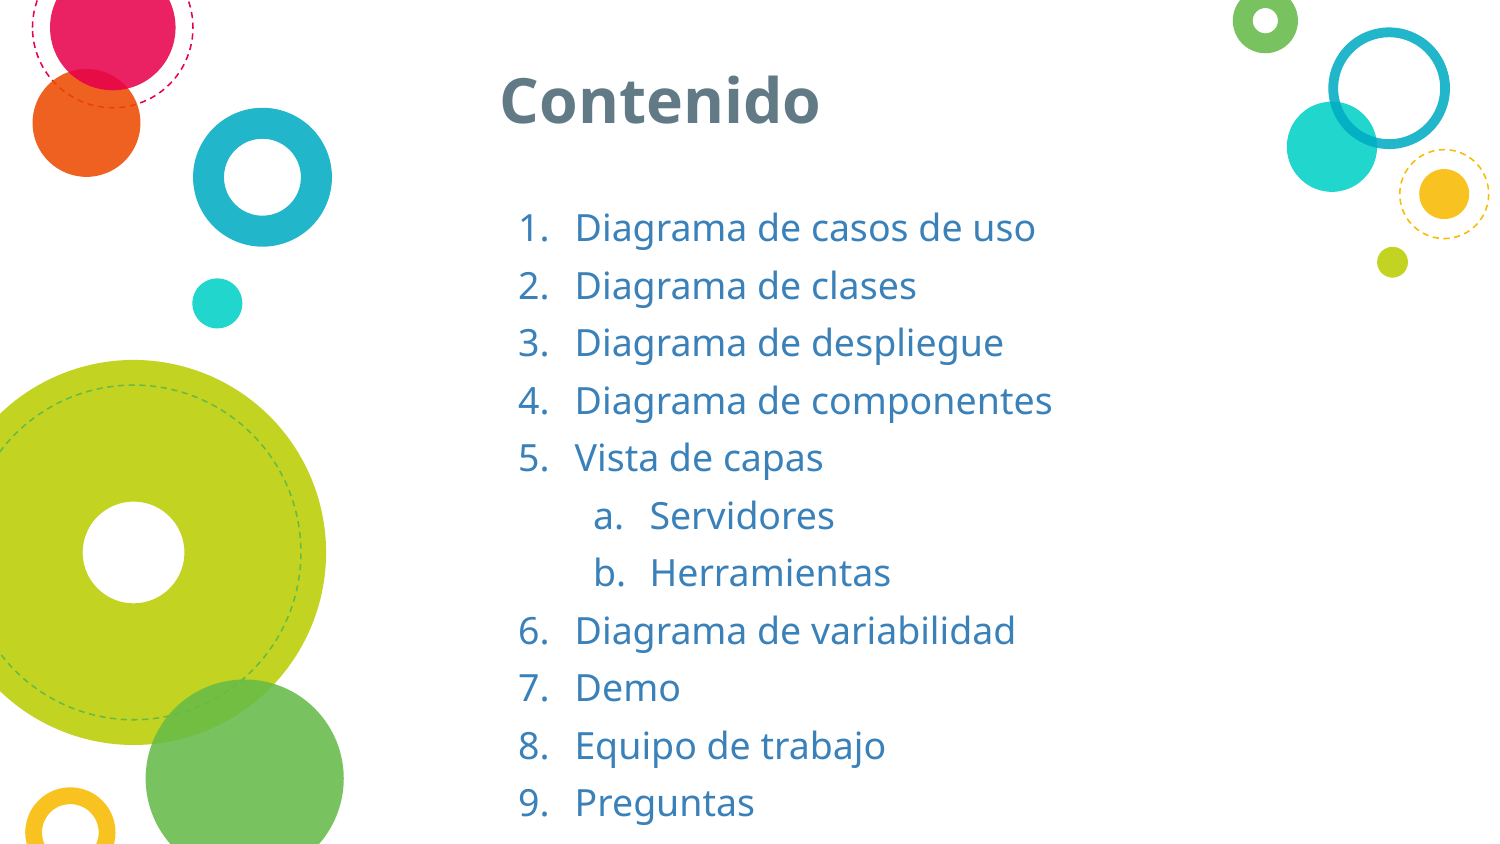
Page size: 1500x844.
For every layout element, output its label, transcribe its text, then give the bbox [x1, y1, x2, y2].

title Contenido [484, 45, 1350, 151]
text_box Diagrama de casos de uso Diagrama de clases Diagrama de despliegue Diagrama de componentes Vista de capas Servidores Herramientas Diagrama de variabilidad Demo Equipo de trabajo Preguntas [484, 189, 1241, 701]
